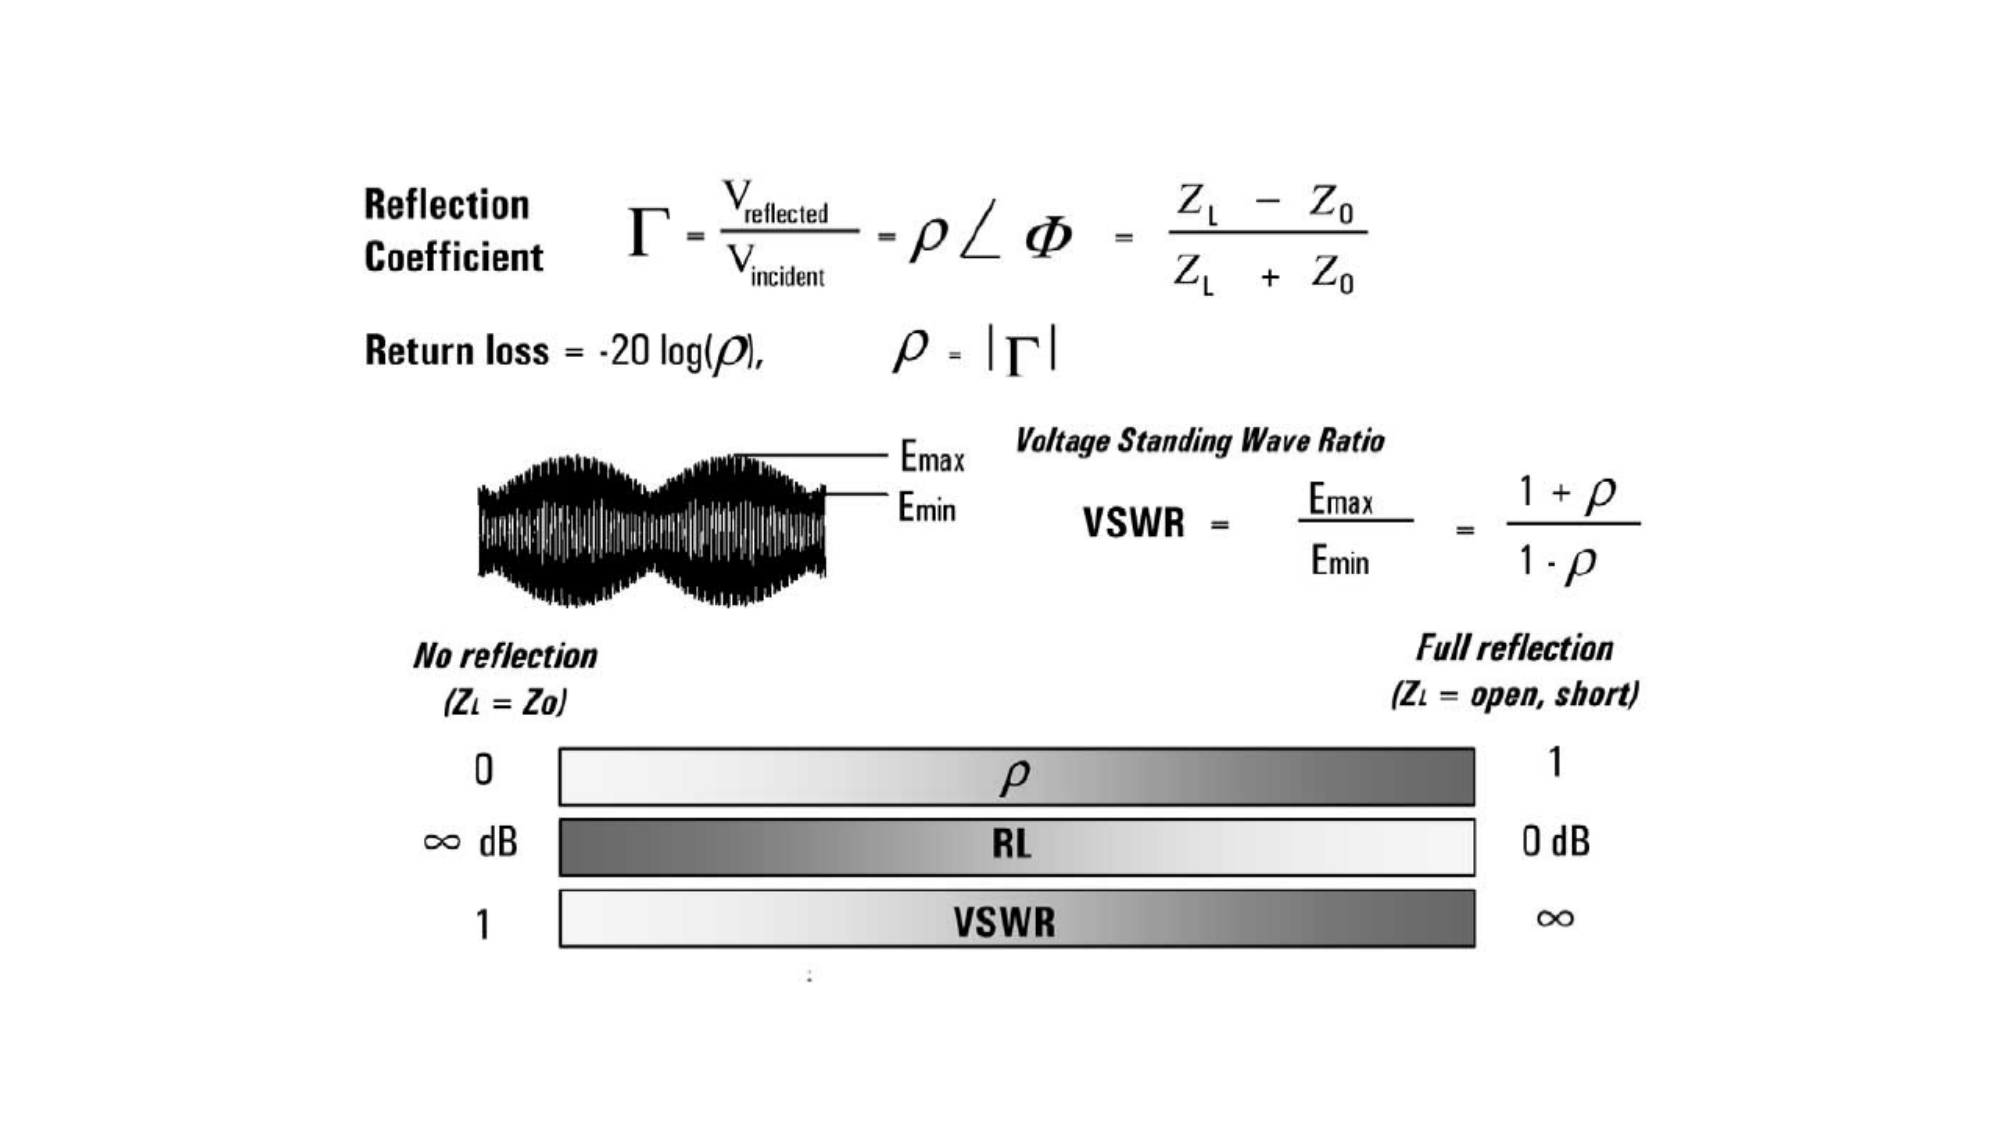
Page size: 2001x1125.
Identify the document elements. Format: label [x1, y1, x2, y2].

picture [348, 135, 1652, 990]
